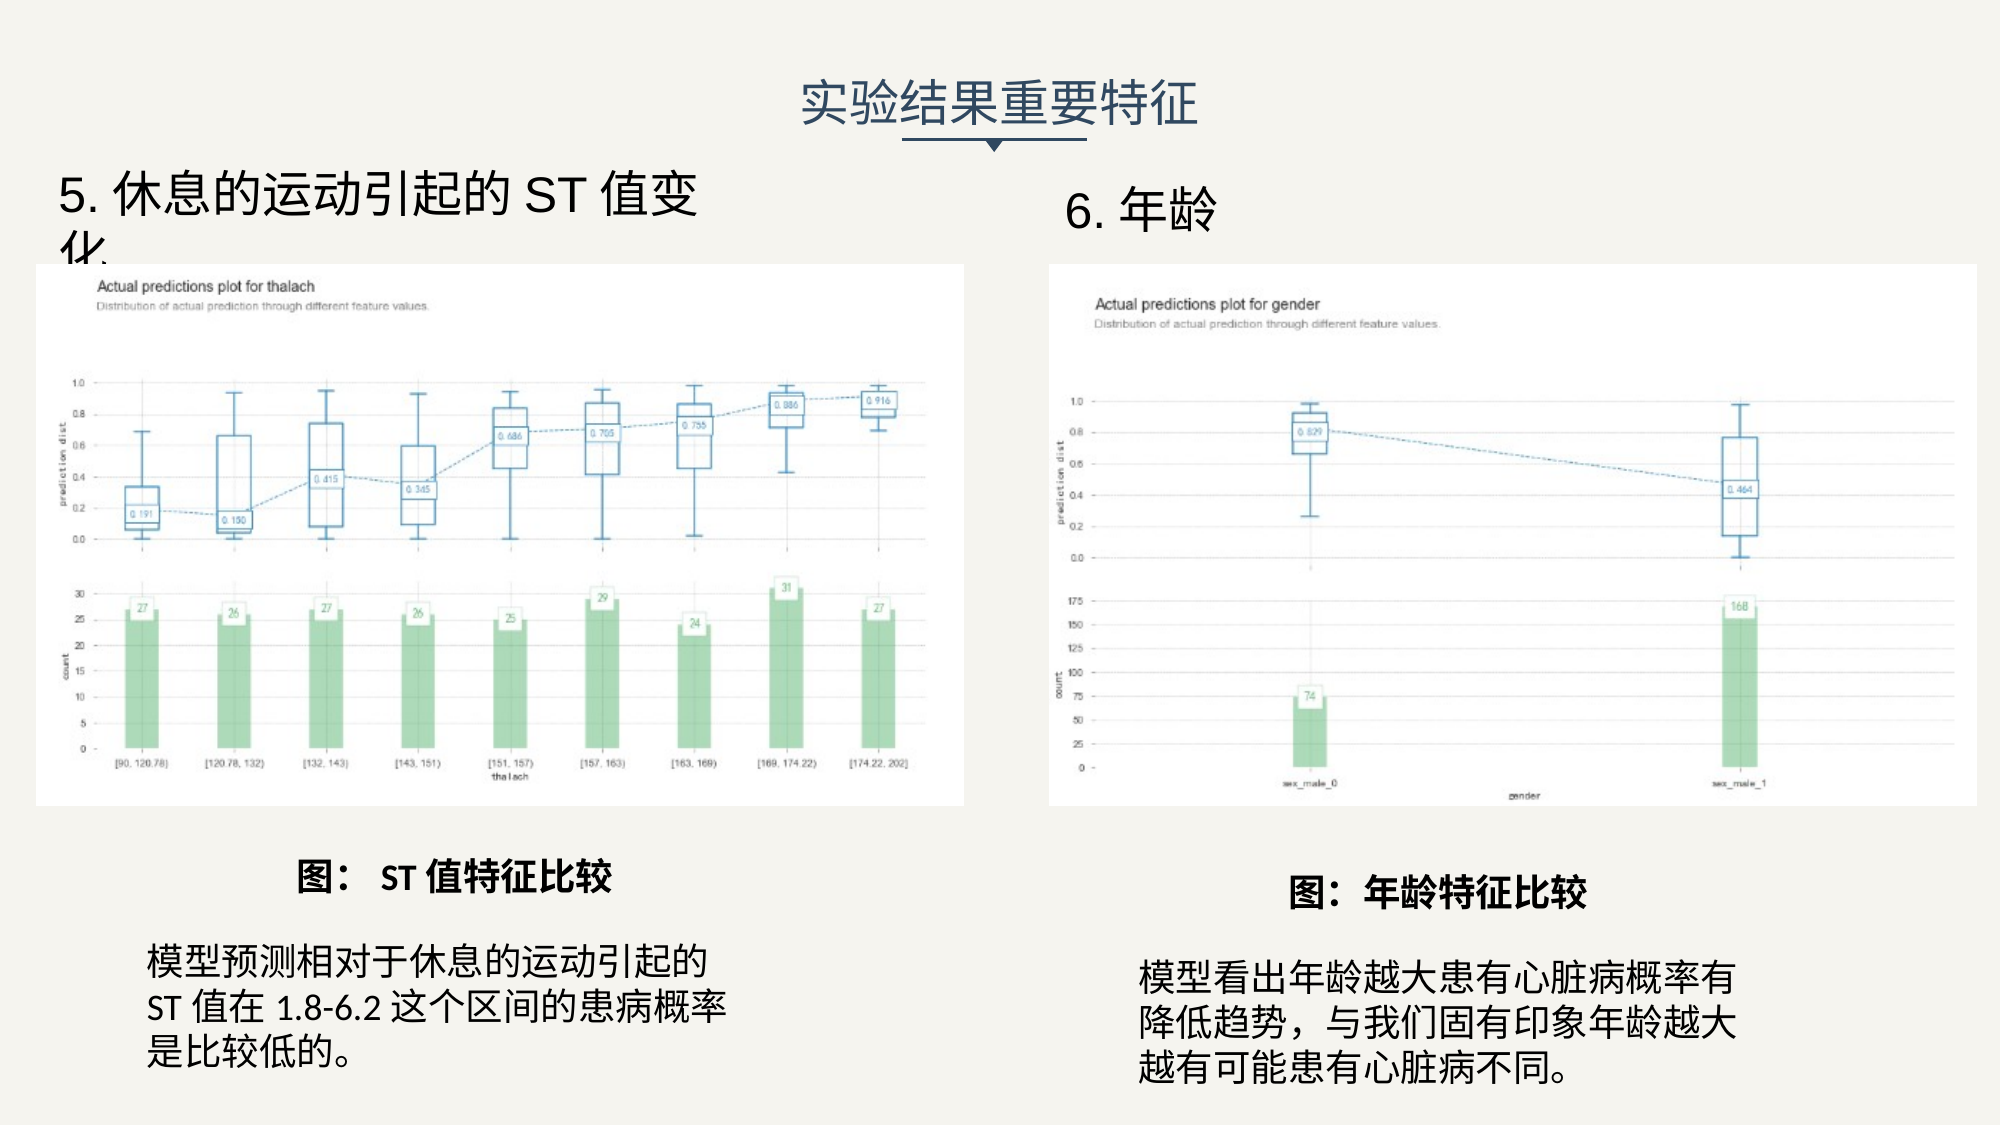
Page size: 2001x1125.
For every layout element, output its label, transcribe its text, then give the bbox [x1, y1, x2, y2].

picture [1049, 264, 1977, 806]
picture [36, 264, 964, 806]
text_box 实验结果重要特征 [785, 63, 1215, 139]
text_box 图：ST值特征比较 模型预测相对于休息的运动引起的ST值在1.8-6.2这个区间的患病概率是比较低的。 [131, 845, 752, 1081]
text_box 6.年龄 [1049, 171, 1647, 264]
text_box 图：年龄特征比较 模型看出年龄越大患有心脏病概率有降低趋势，与我们固有印象年龄越大越有可能患有心脏病不同。 [1123, 861, 1784, 1096]
text_box 5.休息的运动引起的ST值变化 [43, 155, 752, 264]
